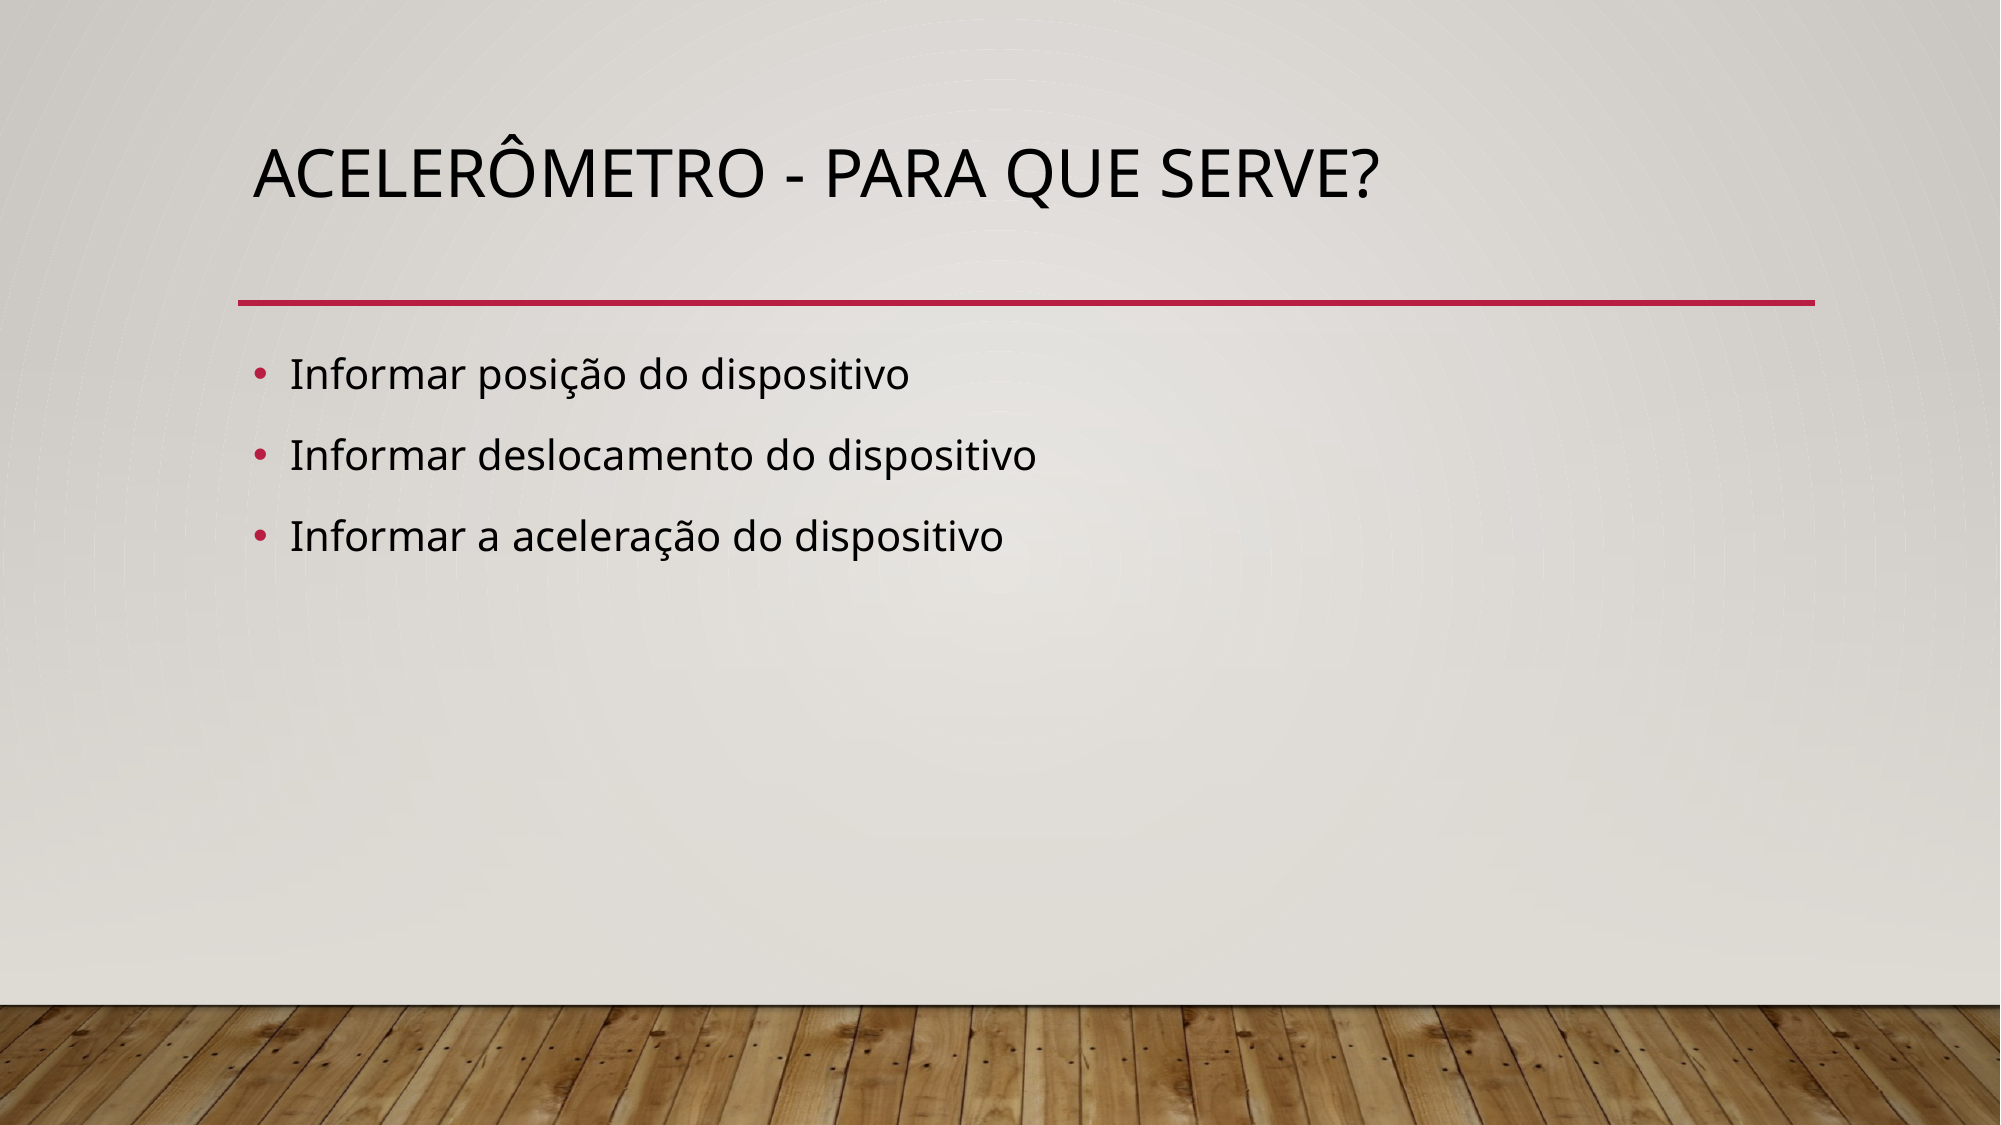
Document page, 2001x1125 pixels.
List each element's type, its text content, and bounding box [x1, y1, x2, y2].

picture [0, 1005, 2000, 1125]
title Acelerômetro - para que serve? [238, 131, 1814, 305]
list Informar posição do dispositivo Informar deslocamento do dispositivo Informar a aceleração do dispositivo [238, 330, 1814, 897]
